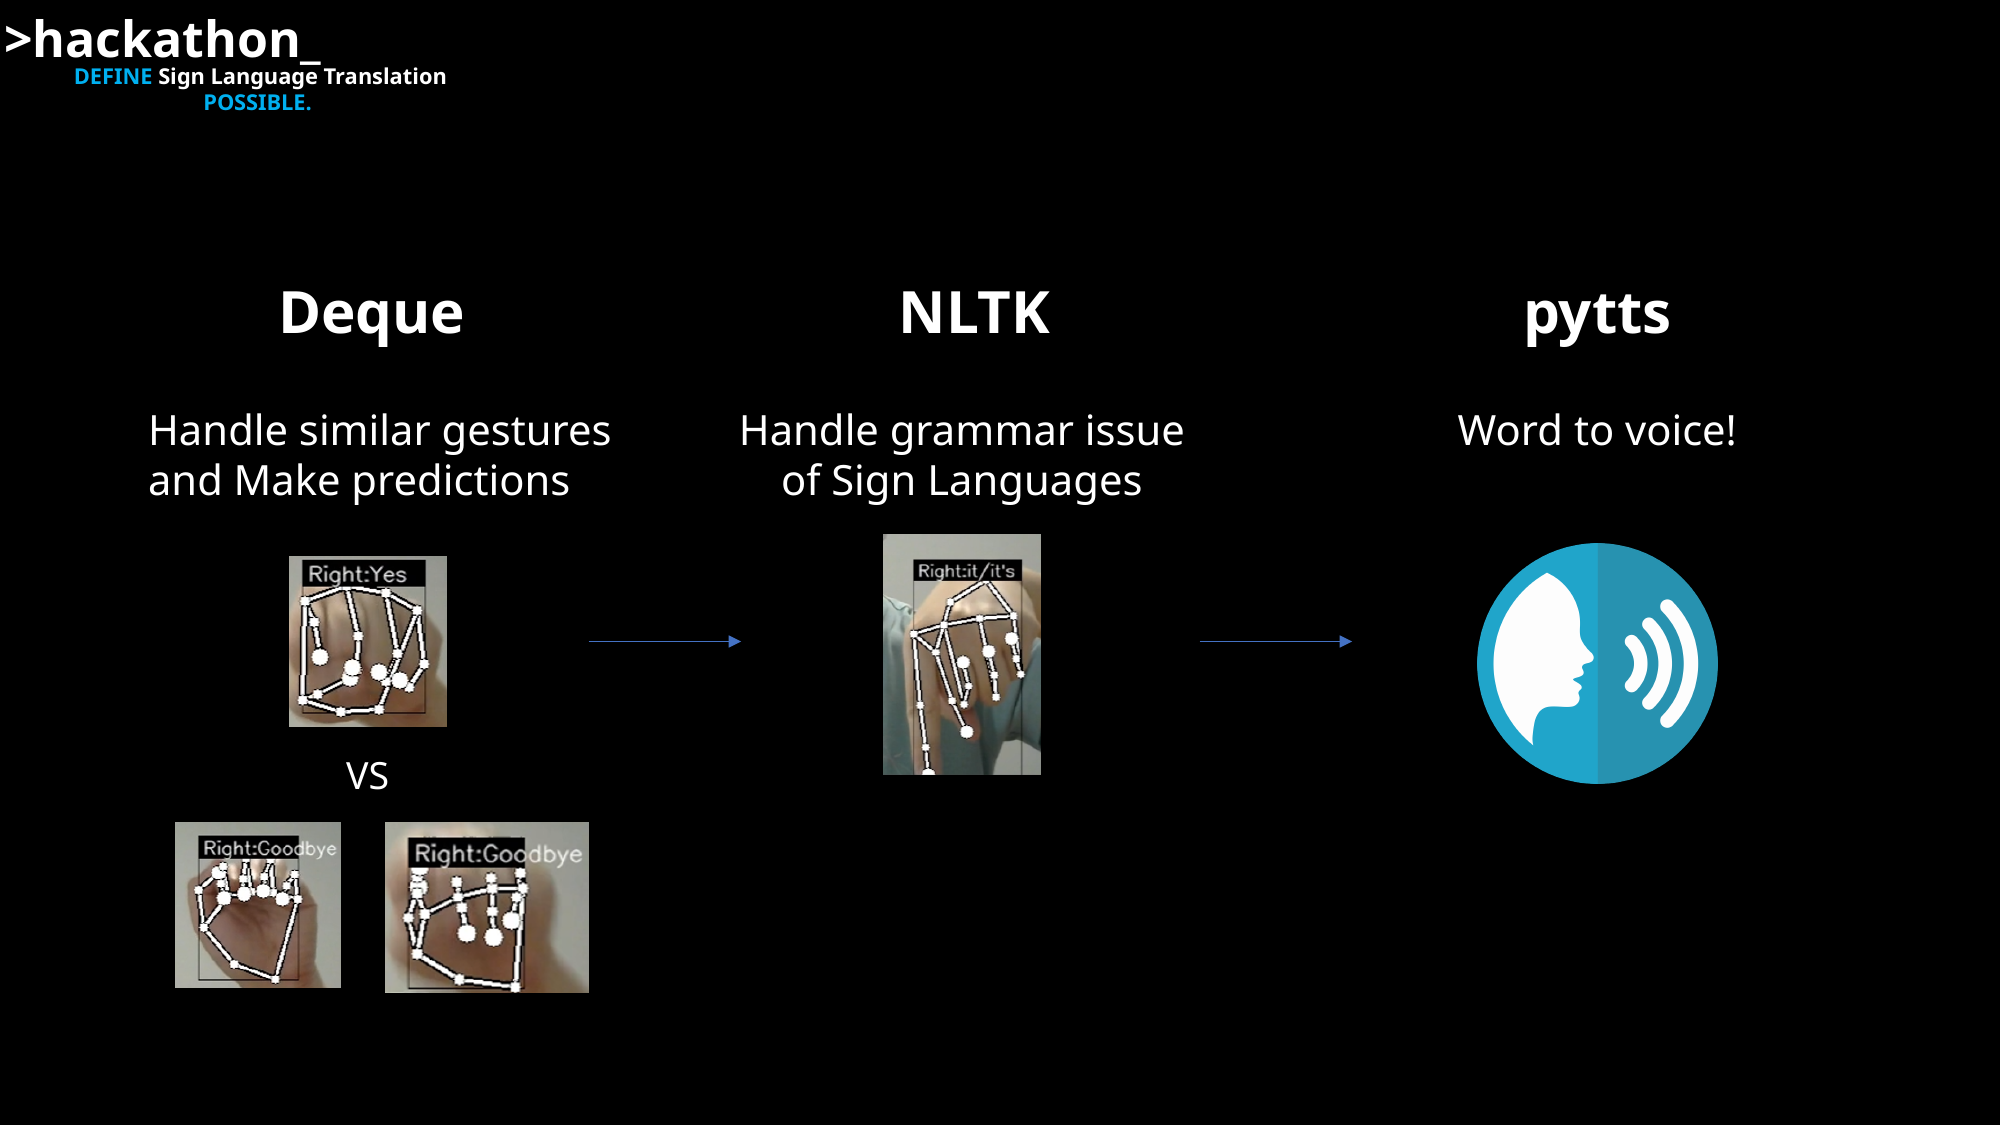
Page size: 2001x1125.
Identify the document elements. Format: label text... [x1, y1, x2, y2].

picture [385, 822, 589, 993]
text_box VS [331, 744, 404, 804]
text_box NLTK [772, 267, 1178, 353]
picture [289, 556, 447, 727]
picture [175, 822, 341, 988]
text_box Handle similar gestures and Make predictions [133, 396, 638, 512]
picture [883, 534, 1041, 775]
text_box Deque [169, 267, 575, 353]
text_box DEFINE Sign Language Translation POSSIBLE. [0, 54, 516, 123]
text_box Handle grammar issue of Sign Languages [723, 396, 1200, 511]
text_box Word to voice! [1442, 396, 1752, 462]
picture [1477, 543, 1718, 784]
text_box >hackathon_ [0, 0, 337, 54]
text_box pytts [1394, 267, 1800, 353]
